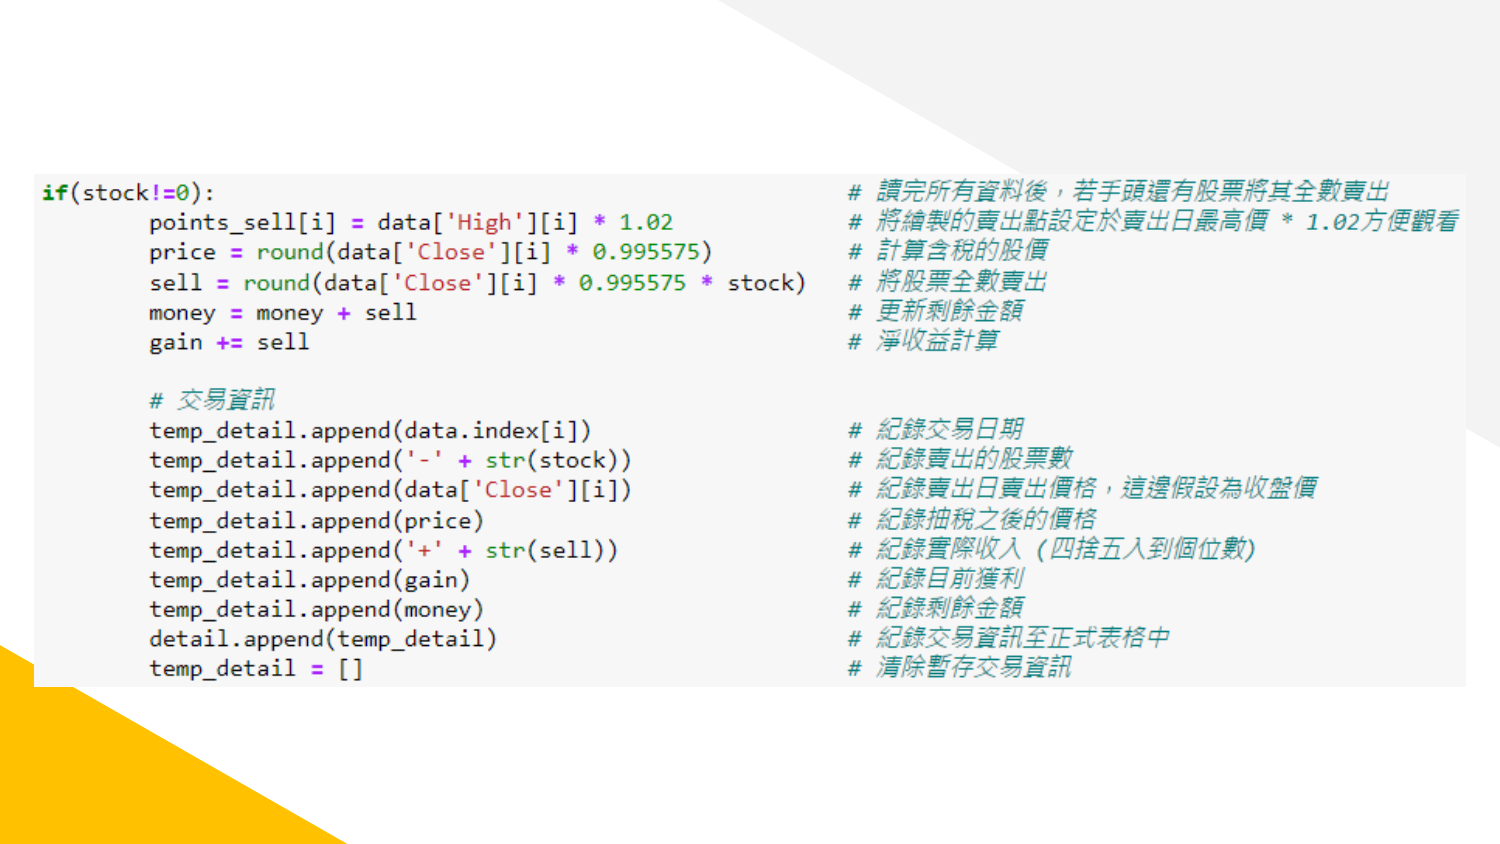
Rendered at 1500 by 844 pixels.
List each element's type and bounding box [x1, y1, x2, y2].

picture [33, 174, 1467, 687]
